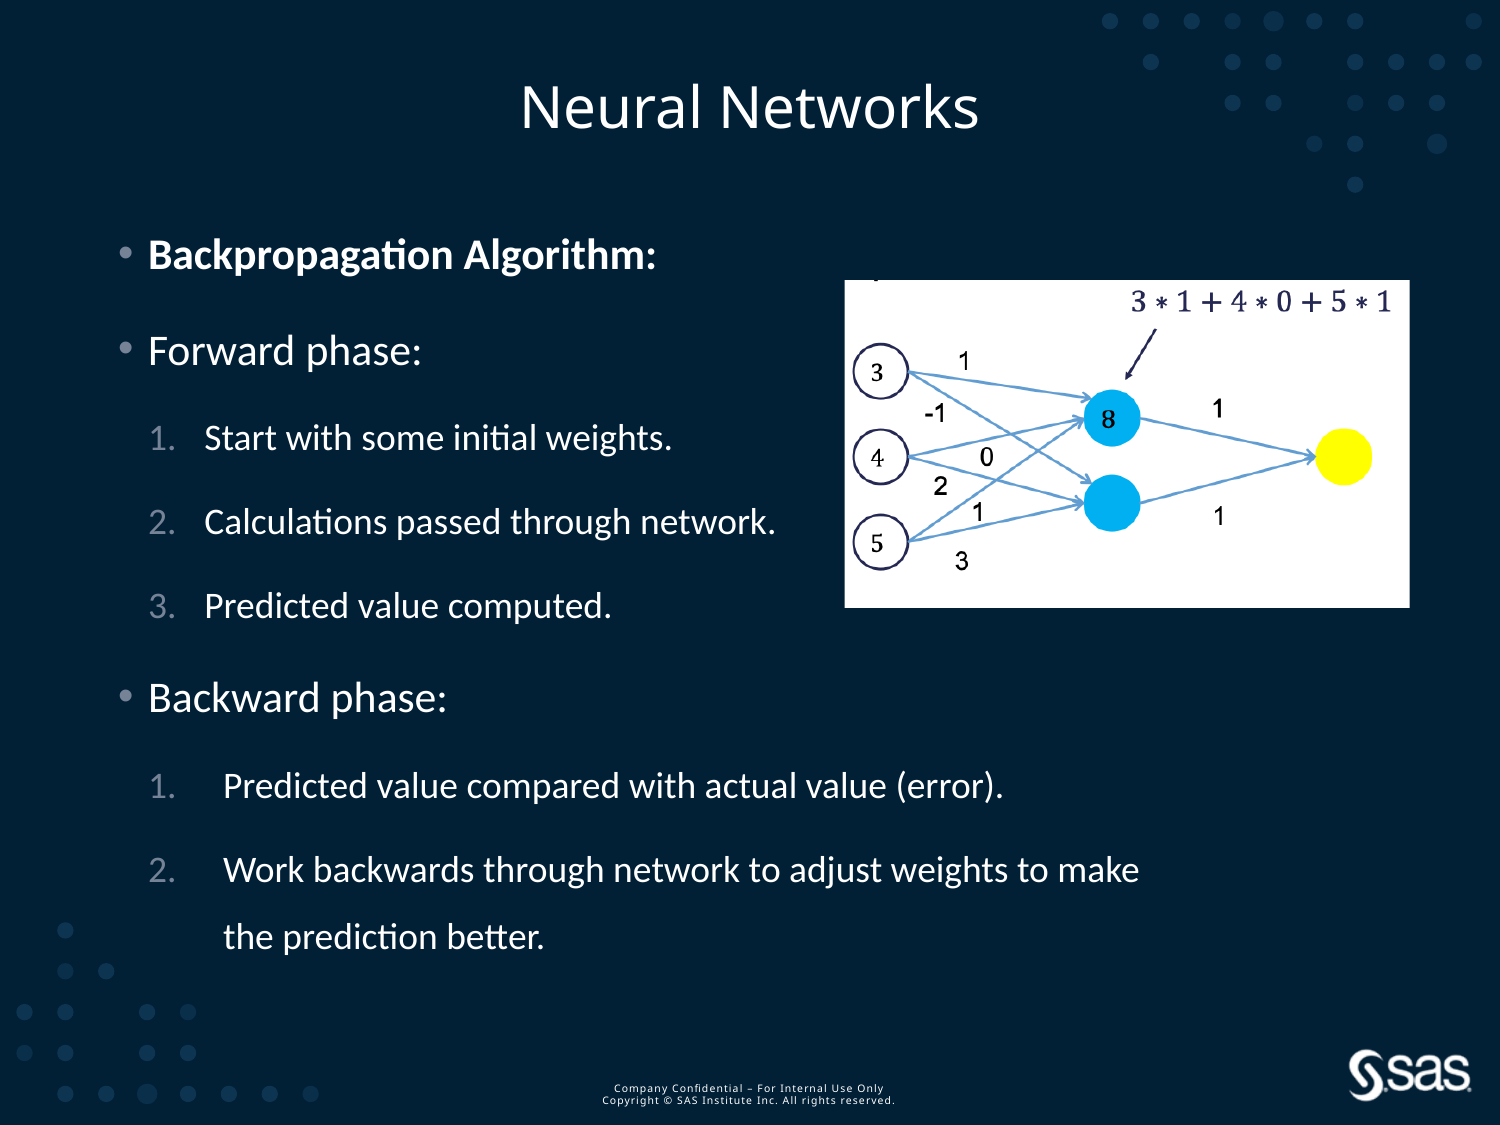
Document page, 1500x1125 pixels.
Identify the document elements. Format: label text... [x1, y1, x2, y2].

list Backpropagation Algorithm: Forward phase: Start with some initial weights. Calculations passed through network. Predicted value computed. Backward phase: Predicted value compared with actual value (error). Work backwards through network to adjust weights to make the prediction better. [103, 192, 1180, 1047]
title Neural Networks [103, 59, 1397, 160]
picture [844, 280, 1410, 608]
picture [1347, 1046, 1474, 1105]
